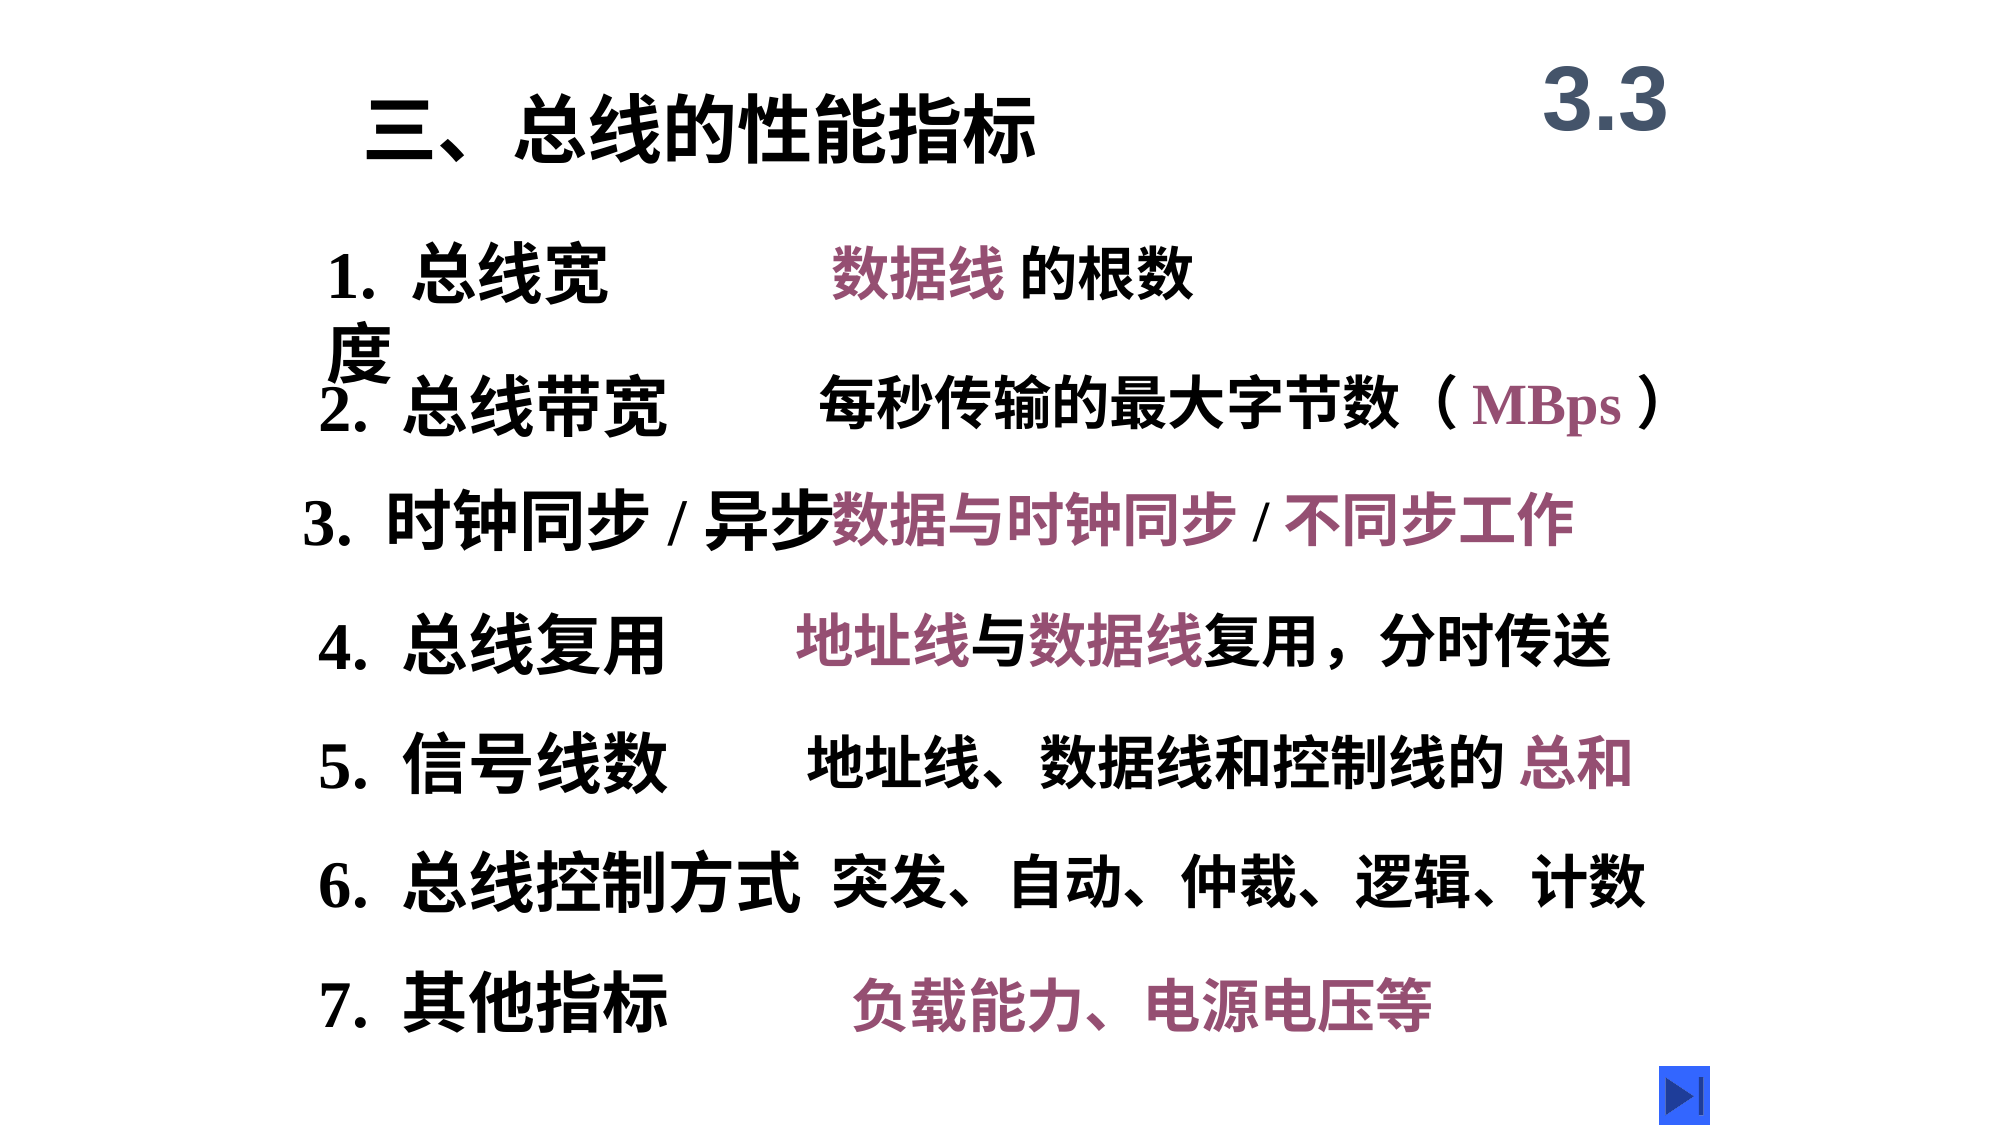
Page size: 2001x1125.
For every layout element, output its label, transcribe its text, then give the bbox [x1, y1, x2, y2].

text_box 3.3 [1512, 24, 1700, 163]
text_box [312, 224, 828, 1049]
text_box 地址线、数据线和控制线的 总和 [828, 718, 1775, 804]
text_box 每秒传输的最大字节数（MBps） [828, 358, 1709, 444]
text_box [1659, 1066, 1710, 1125]
text_box 负载能力、电源电压等 [836, 962, 1510, 1047]
text_box 突发、自动、仲裁、逻辑、计数 [828, 837, 1750, 923]
text_box 三、总线的性能指标 [347, 74, 1053, 180]
text_box 数据线 的根数 [828, 230, 1500, 315]
text_box 地址线与数据线复用，分时传送 [828, 596, 1696, 682]
text_box 数据与时钟同步/不同步工作 [828, 475, 1593, 561]
